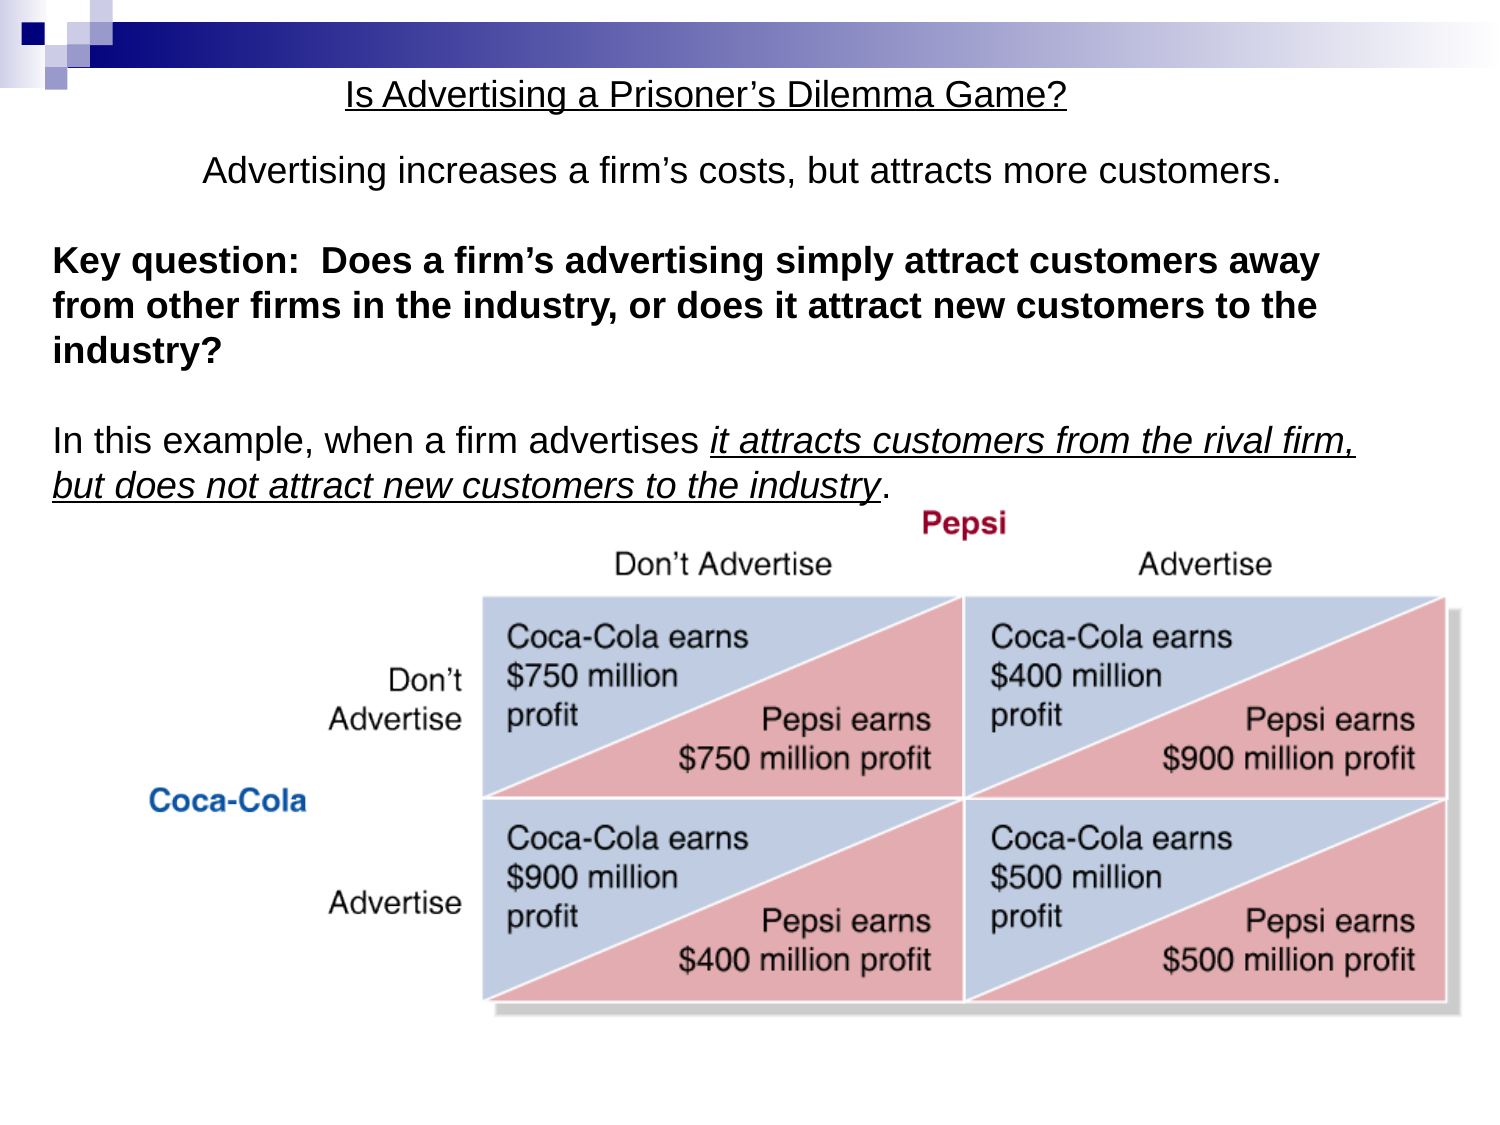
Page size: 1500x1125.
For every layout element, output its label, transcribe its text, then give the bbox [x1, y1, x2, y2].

text_box Advertising increases a firm’s costs, but attracts more customers. Key question: Does a firm’s advertising simply attract customers away from other firms in the industry, or does it attract new customers to the industry? In this example, when a firm advertises it attracts customers from the rival firm, but does not attract new customers to the industry. [37, 139, 1400, 514]
text_box Is Advertising a Prisoner’s Dilemma Game? [212, 62, 1200, 123]
picture [137, 499, 1474, 1032]
